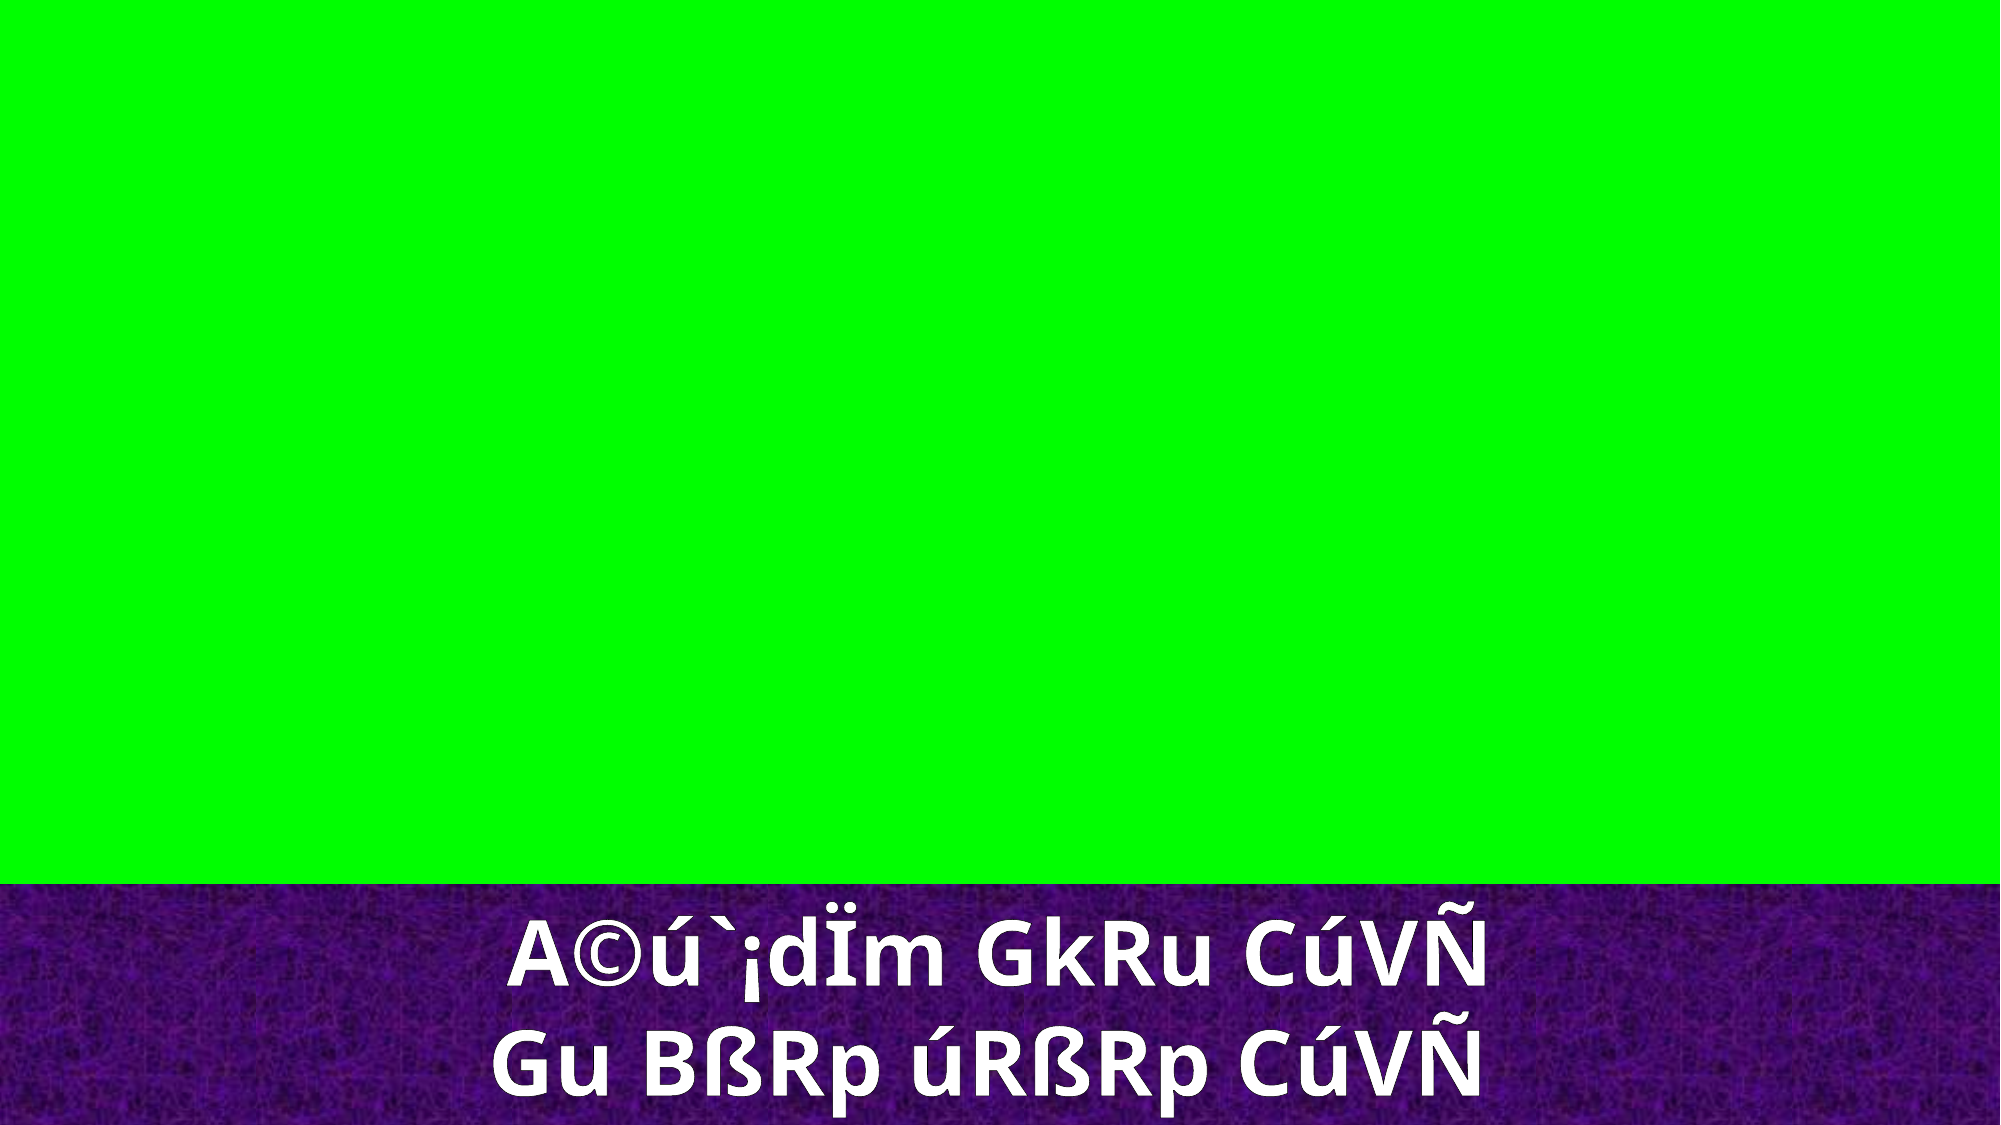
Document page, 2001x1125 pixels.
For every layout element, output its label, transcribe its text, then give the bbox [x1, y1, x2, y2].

text_box A©ú`¡dÏm GkRu CúVÑ Gu BßRp úRßRp CúVÑ [0, 886, 2000, 1122]
